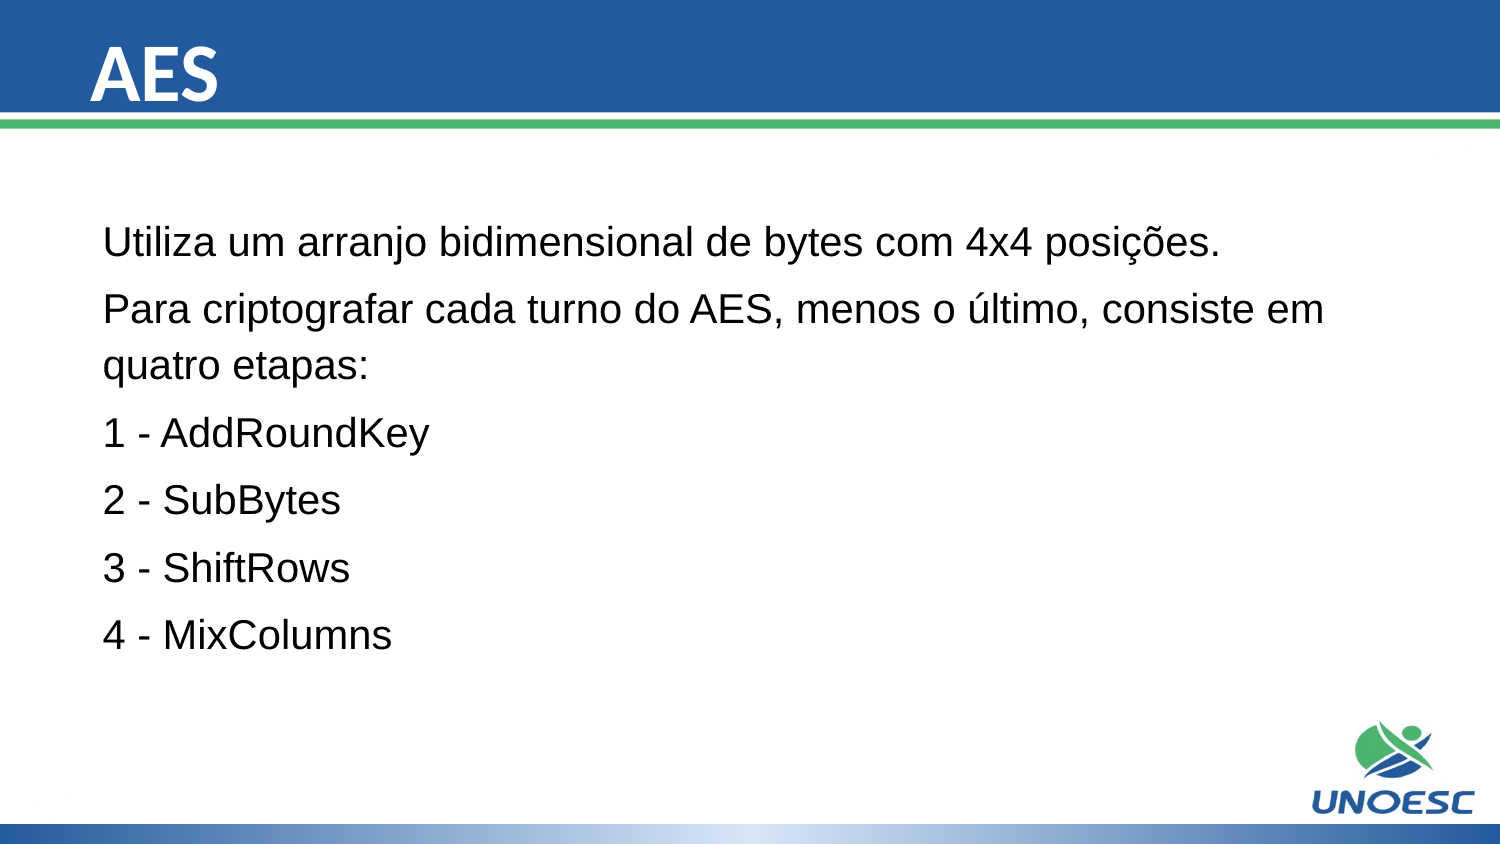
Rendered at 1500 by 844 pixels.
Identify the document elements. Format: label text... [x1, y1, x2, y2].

picture [1312, 720, 1475, 814]
list Utiliza um arranjo bidimensional de bytes com 4x4 posições. Para criptografar cada turno do AES, menos o último, consiste em quatro etapas: 1 - AddRoundKey 2 - SubBytes 3 - ShiftRows 4 - MixColumns [87, 193, 1350, 700]
title AES [75, 0, 1350, 124]
